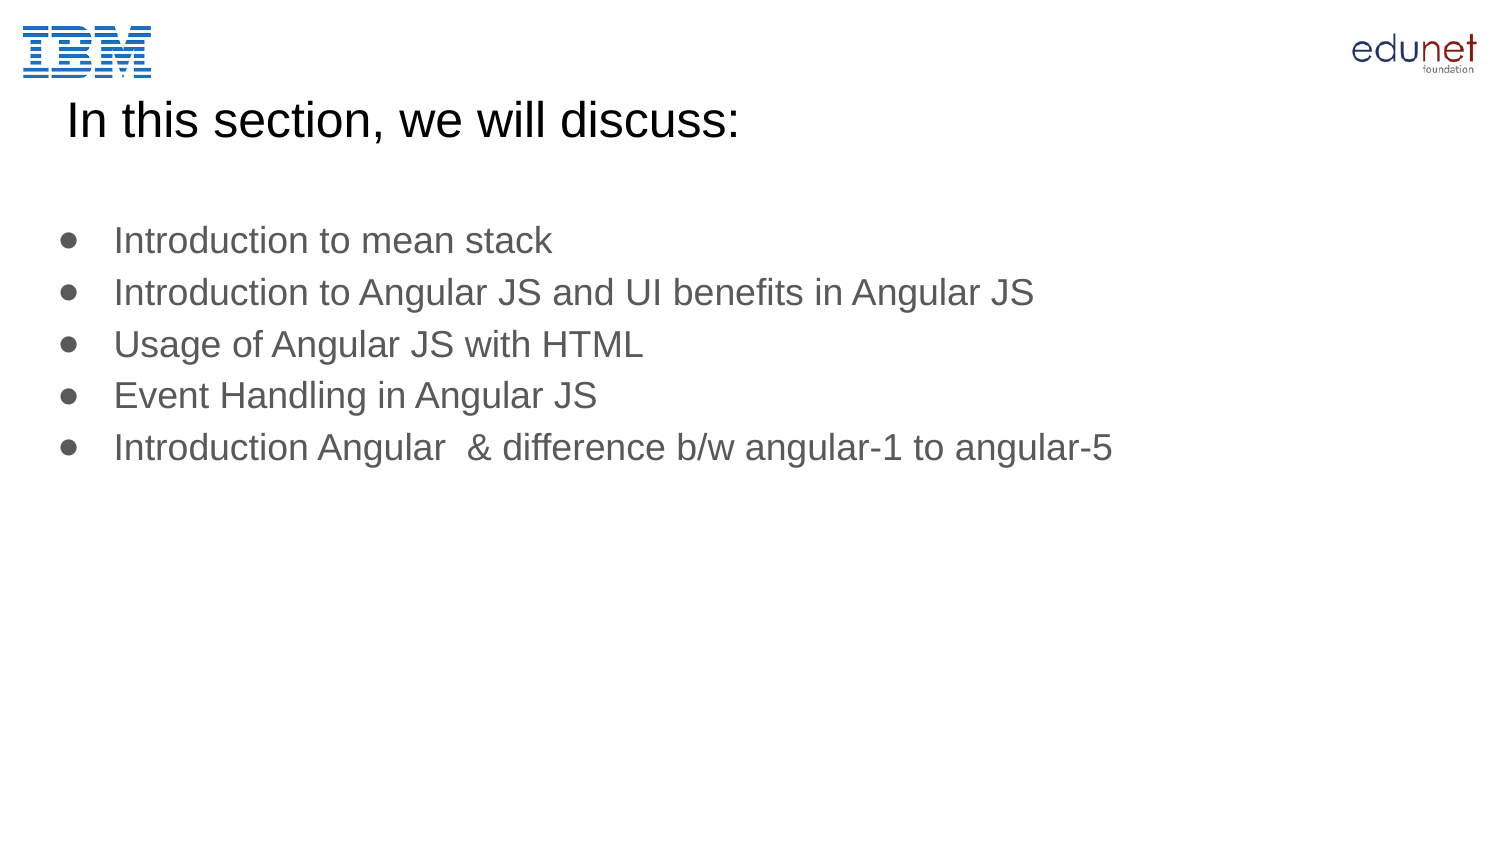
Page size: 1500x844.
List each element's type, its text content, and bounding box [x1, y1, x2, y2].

list Introduction to mean stack Introduction to Angular JS and UI benefits in Angular JS Usage of Angular JS with HTML Event Handling in Angular JS Introduction Angular & difference b/w angular-1 to angular-5 [23, 194, 1422, 755]
picture [23, 26, 151, 78]
picture [1350, 26, 1480, 78]
title In this section, we will discuss: [51, 72, 1449, 167]
